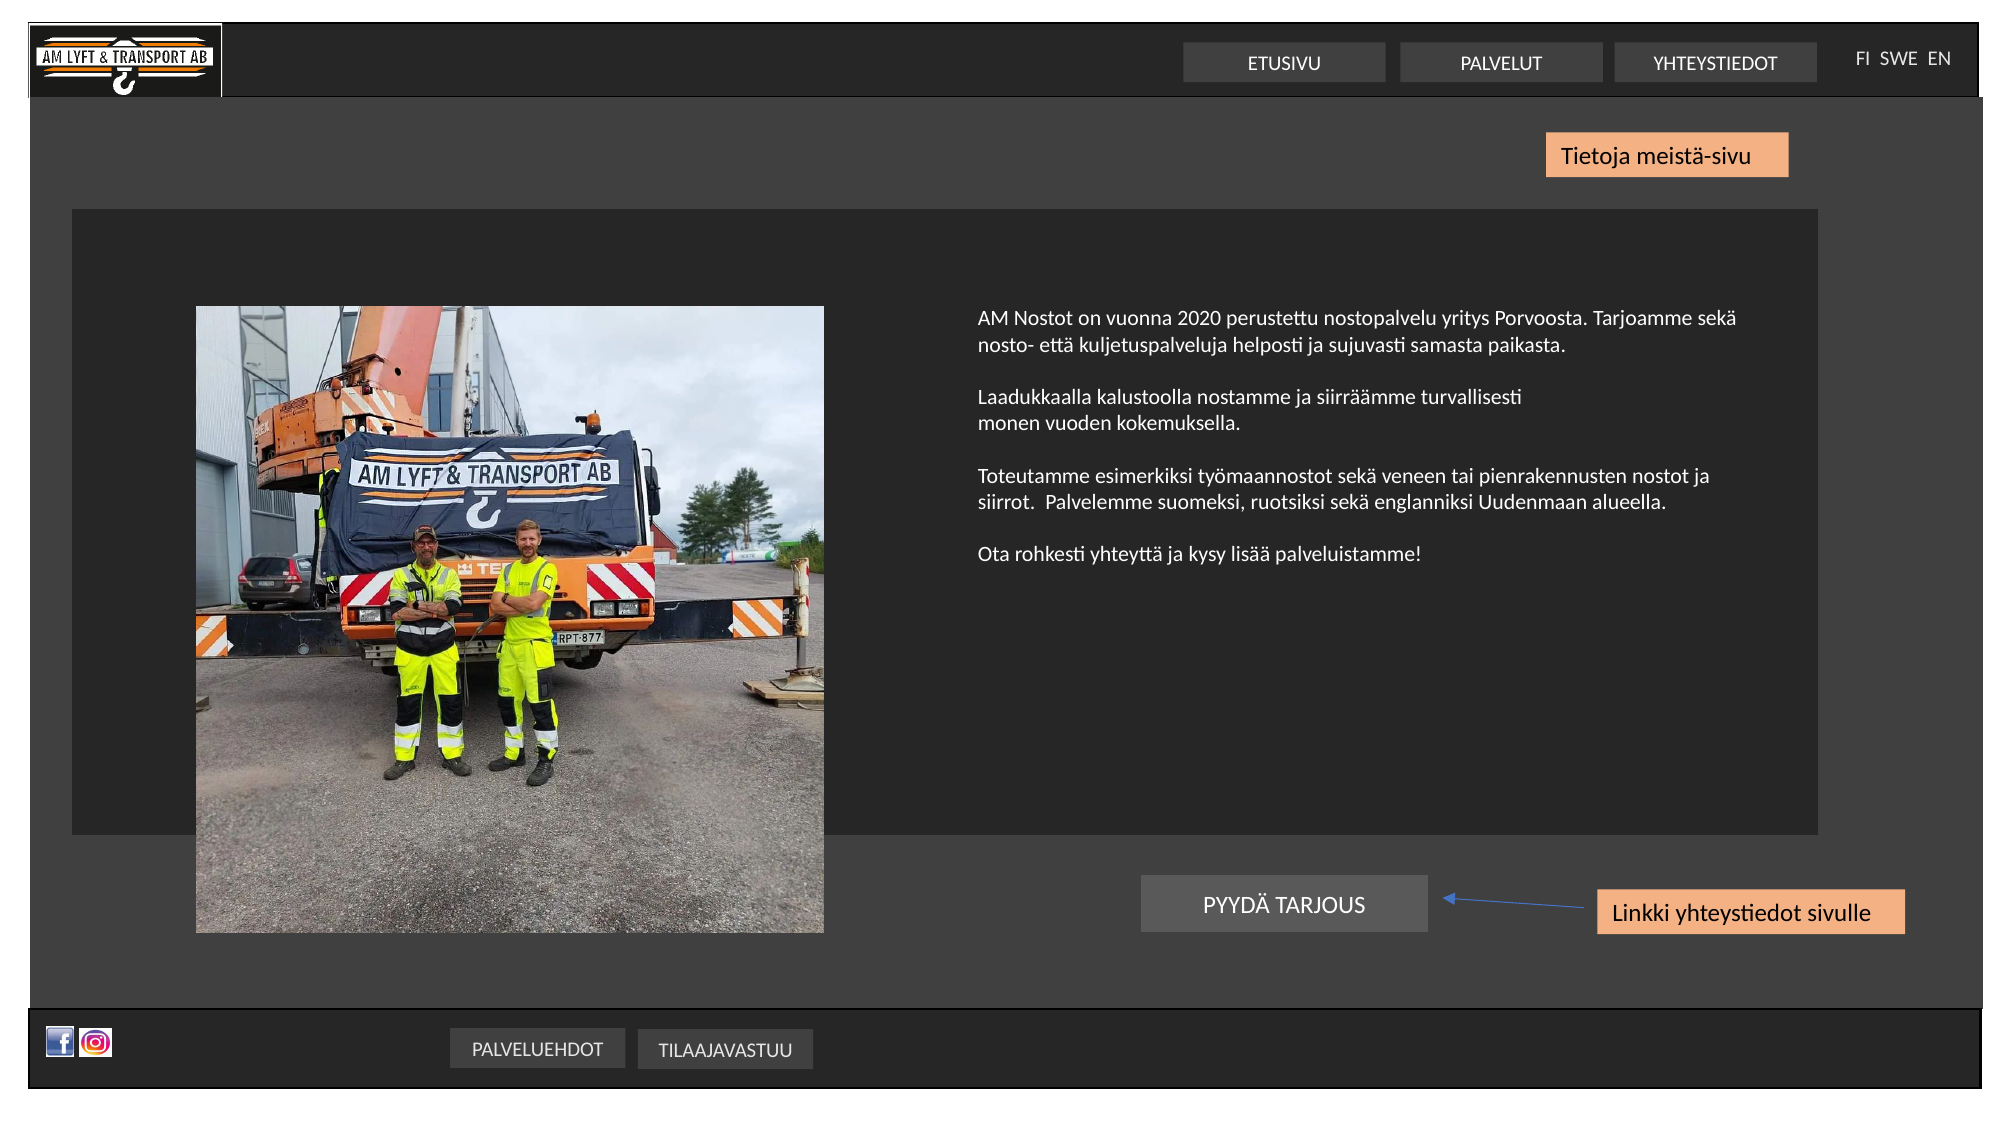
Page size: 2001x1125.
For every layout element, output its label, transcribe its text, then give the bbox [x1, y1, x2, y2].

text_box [1442, 897, 1585, 908]
picture [79, 1028, 112, 1057]
text_box PALVELUT [1400, 42, 1603, 83]
text_box AM Nostot on vuonna 2020 perustettu nostopalvelu yritys Porvoosta. Tarjoamme sekä nosto- että kuljetuspalveluja helposti ja sujuvasti samasta paikasta. Laadukkaalla kalustoolla nostamme ja siirräämme turvallisesti monen vuoden kokemuksella. Toteutamme esimerkiksi työmaannostot sekä veneen tai pienrakennusten nostot ja siirrot. Palvelemme suomeksi, ruotsiksi sekä englanniksi Uudenmaan alueella. Ota rohkesti yhteyttä ja kysy lisää palveluistamme! [963, 270, 1759, 574]
picture [196, 306, 824, 933]
text_box PALVELUEHDOT [450, 1028, 626, 1068]
text_box [72, 209, 1818, 835]
text_box YHTEYSTIEDOT [1614, 42, 1817, 83]
text_box PYYDÄ TARJOUS [1139, 873, 1430, 934]
text_box Linkki yhteystiedot sivulle [1597, 889, 1906, 935]
text_box Tietoja meistä-sivu [1546, 132, 1789, 178]
text_box ETUSIVU [1183, 42, 1386, 83]
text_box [28, 23, 223, 102]
text_box [28, 22, 1979, 97]
text_box FI SWE EN [1816, 37, 1967, 78]
text_box [30, 97, 1983, 1009]
picture [45, 1026, 74, 1057]
text_box [28, 1008, 1982, 1089]
text_box TILAAJAVASTUU [637, 1029, 814, 1069]
